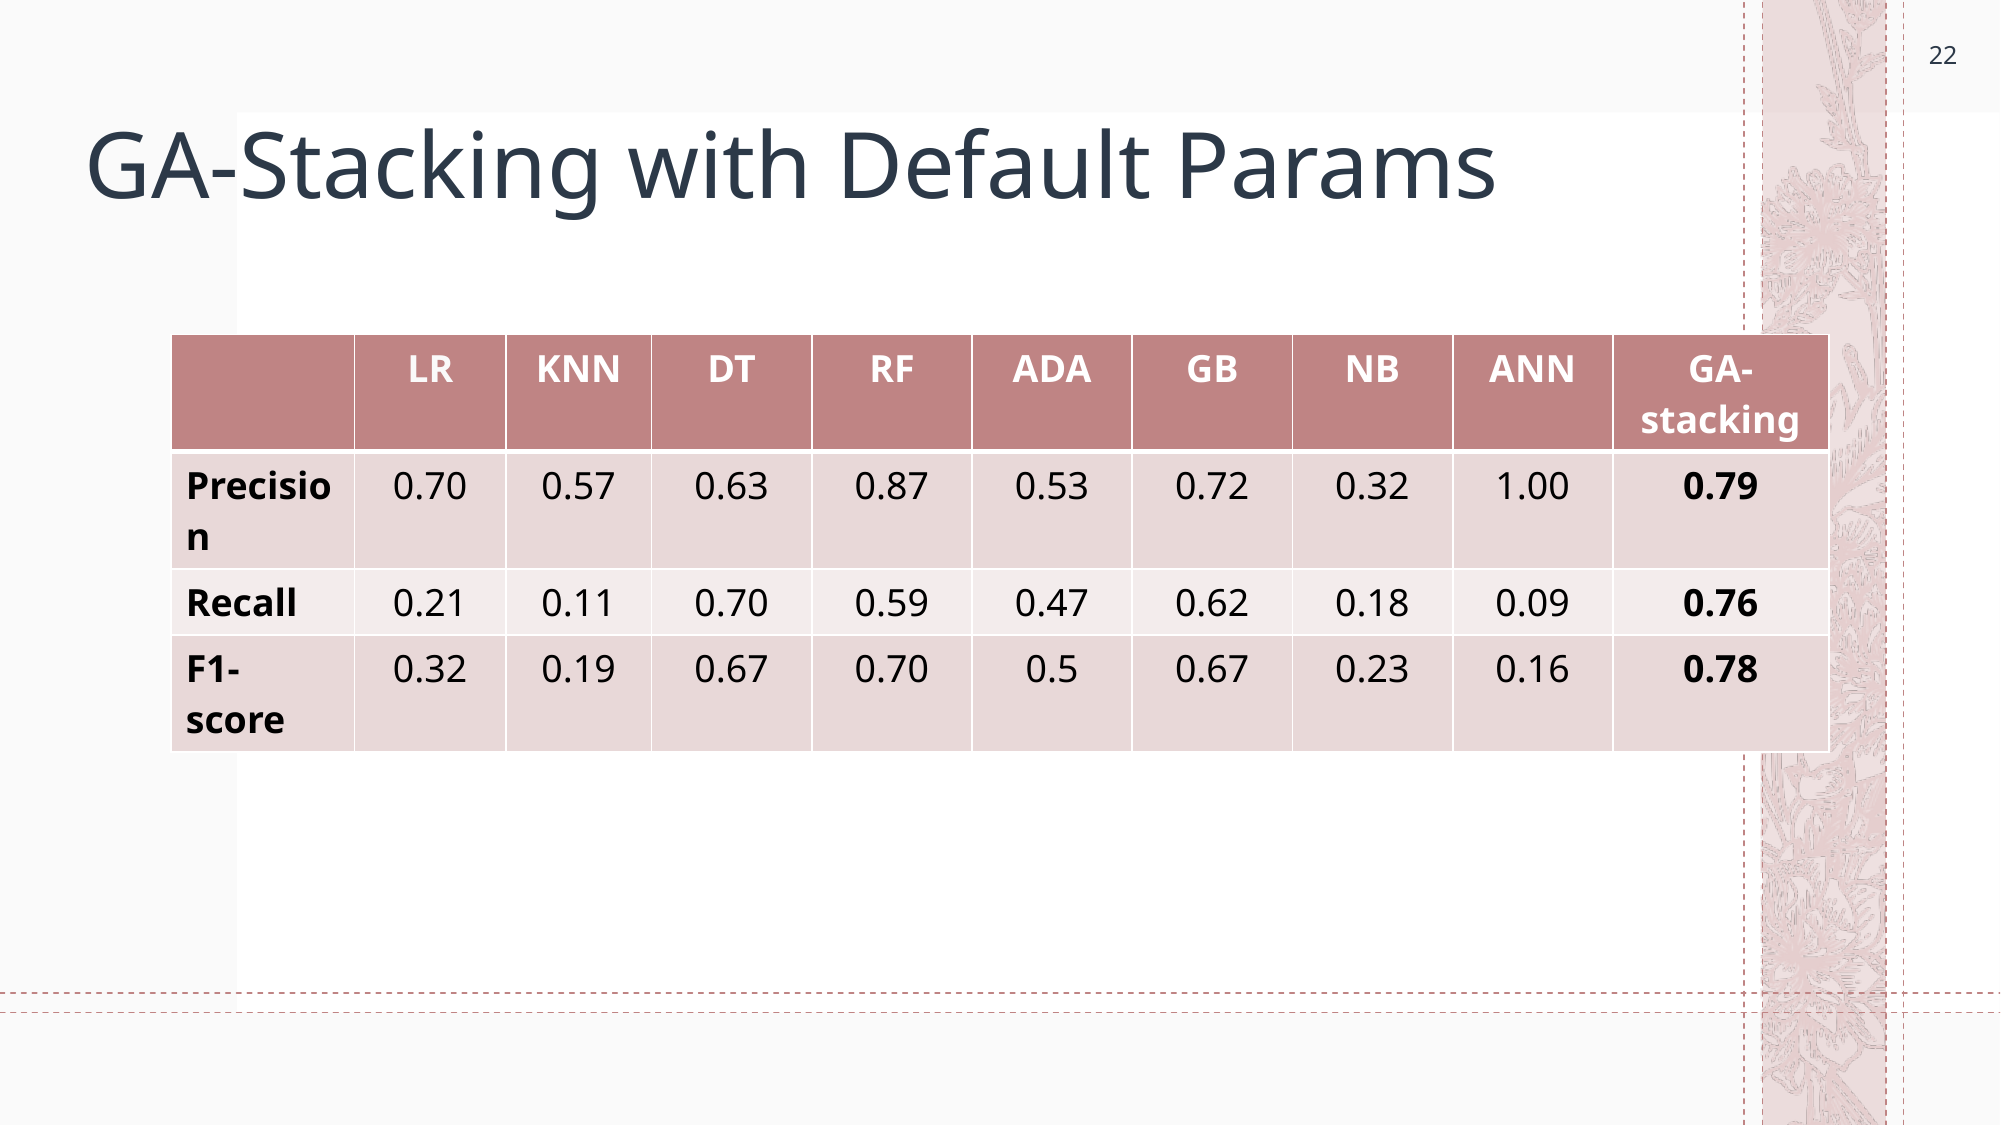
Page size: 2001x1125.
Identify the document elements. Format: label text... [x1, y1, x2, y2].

table_cell 0.11 [507, 570, 651, 634]
table_header NB [1293, 335, 1452, 449]
table_cell 0.21 [355, 570, 505, 634]
table_header ADA [973, 335, 1131, 449]
table_cell 0.70 [652, 570, 811, 634]
table_cell 0.32 [1293, 454, 1452, 568]
table_cell 0.23 [1293, 636, 1452, 751]
table_cell 0.67 [1133, 636, 1292, 751]
table_cell 0.87 [813, 454, 971, 568]
table_header GB [1133, 335, 1292, 449]
table_header ANN [1454, 335, 1612, 449]
table_cell 0.76 [1614, 570, 1828, 634]
table_header RF [813, 335, 971, 449]
table_cell 0.5 [973, 636, 1131, 751]
table_header DT [652, 335, 811, 449]
table_cell 0.72 [1133, 454, 1292, 568]
table_cell 0.62 [1133, 570, 1292, 634]
table_cell 1.00 [1454, 454, 1612, 568]
table_cell 0.67 [652, 636, 811, 751]
table_cell 0.18 [1293, 570, 1452, 634]
table_cell 0.57 [507, 454, 651, 568]
title GA-Stacking with Default Params [69, 59, 1666, 278]
table_cell Recall [172, 570, 354, 634]
table_header [172, 335, 354, 449]
table_cell 0.79 [1614, 454, 1828, 568]
table_cell 0.63 [652, 454, 811, 568]
table_cell 0.32 [355, 636, 505, 751]
table_header GA-stacking [1614, 335, 1828, 449]
table_cell 0.53 [973, 454, 1131, 568]
table_cell Precision [172, 454, 354, 568]
table_cell 0.16 [1454, 636, 1612, 751]
table_cell 0.09 [1454, 570, 1612, 634]
table_cell F1-score [172, 636, 354, 751]
table_header KNN [507, 335, 651, 449]
table_cell 0.78 [1614, 636, 1828, 751]
table_cell 0.70 [355, 454, 505, 568]
slide_number 22 [1886, 0, 2000, 113]
table_cell 0.70 [813, 636, 971, 751]
picture [1760, 0, 1886, 1125]
table_cell 0.19 [507, 636, 651, 751]
table_cell 0.59 [813, 570, 971, 634]
table_header LR [355, 335, 505, 449]
table_cell 0.47 [973, 570, 1131, 634]
